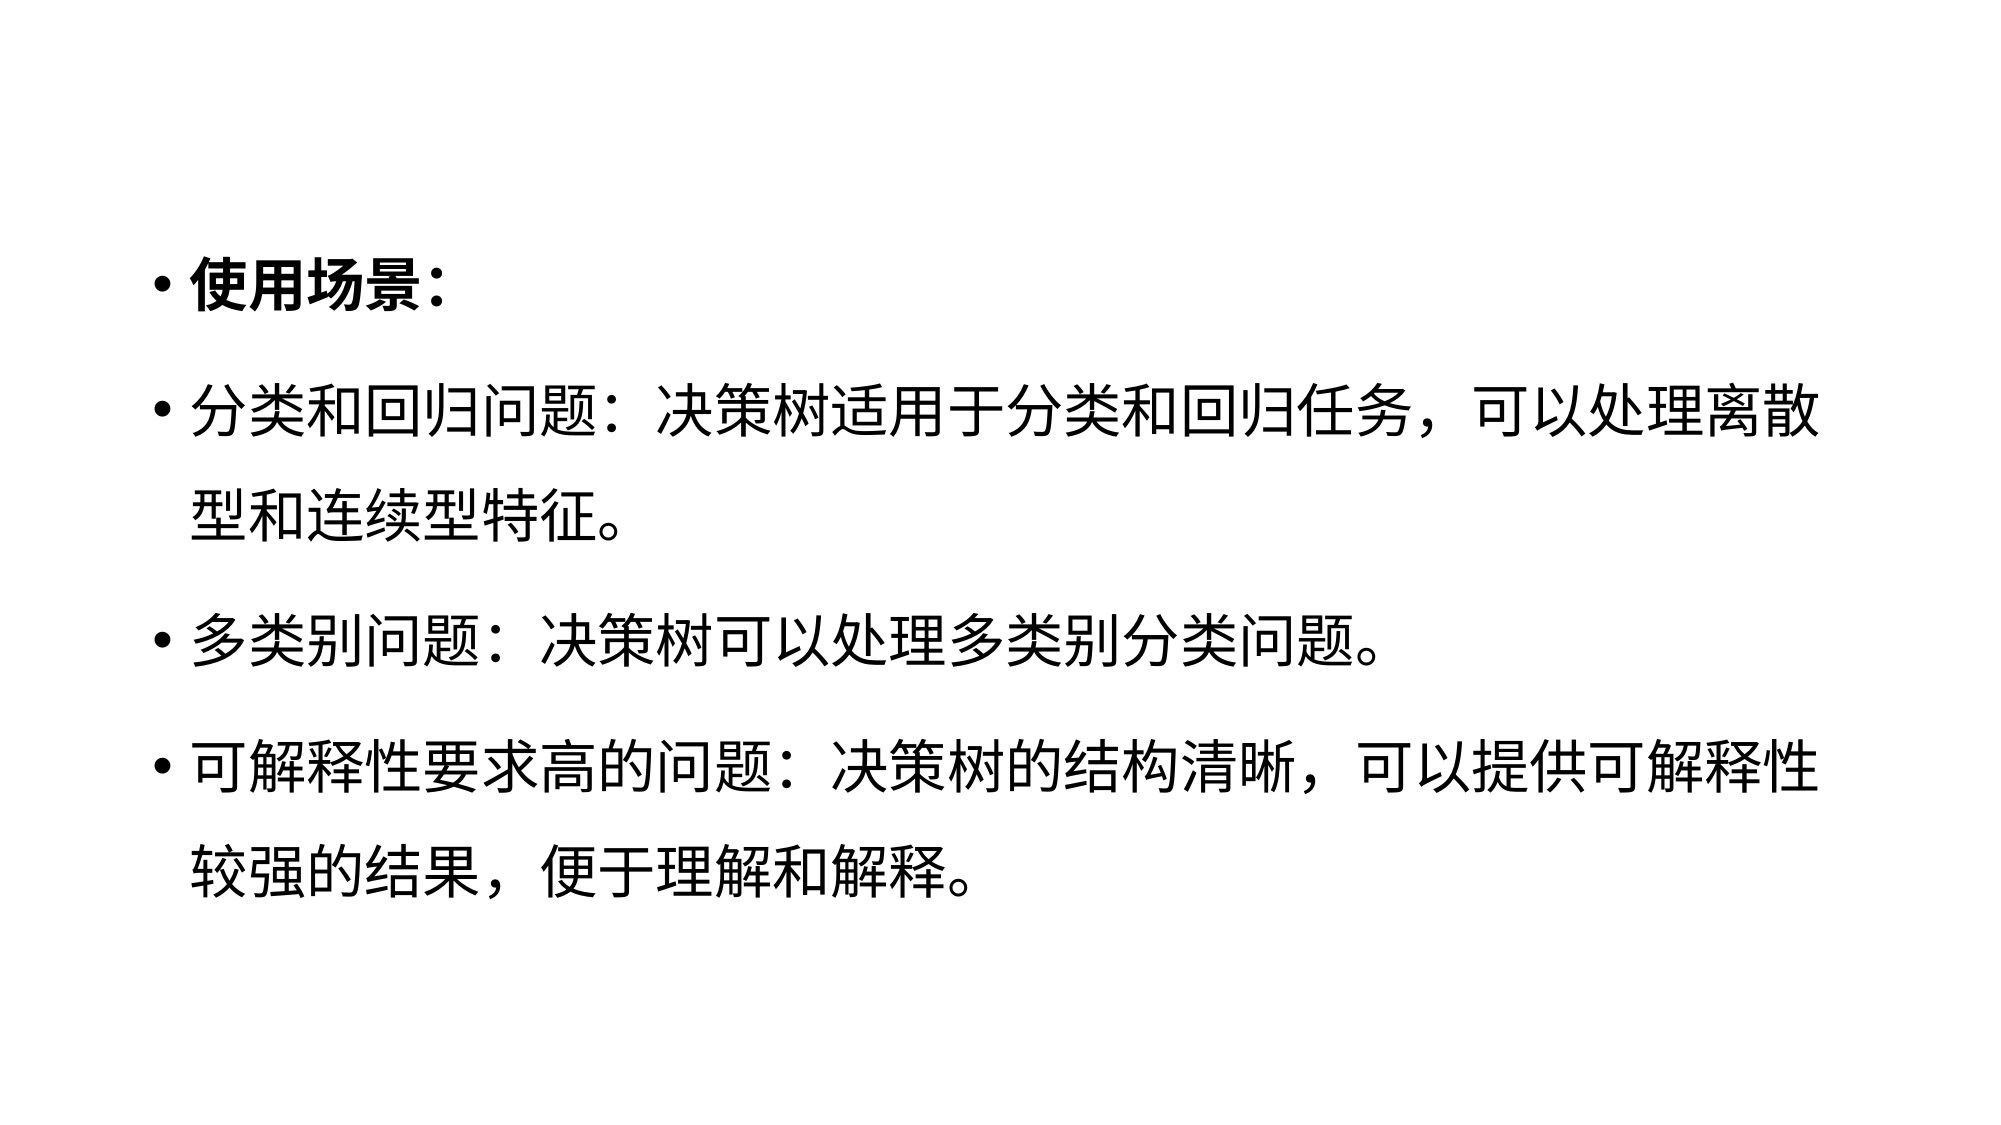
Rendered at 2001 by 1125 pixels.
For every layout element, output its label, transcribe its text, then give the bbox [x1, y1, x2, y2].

list 使用场景： 分类和回归问题：决策树适用于分类和回归任务，可以处理离散型和连续型特征。 多类别问题：决策树可以处理多类别分类问题。 可解释性要求高的问题：决策树的结构清晰，可以提供可解释性较强的结果，便于理解和解释。 [137, 205, 1863, 920]
